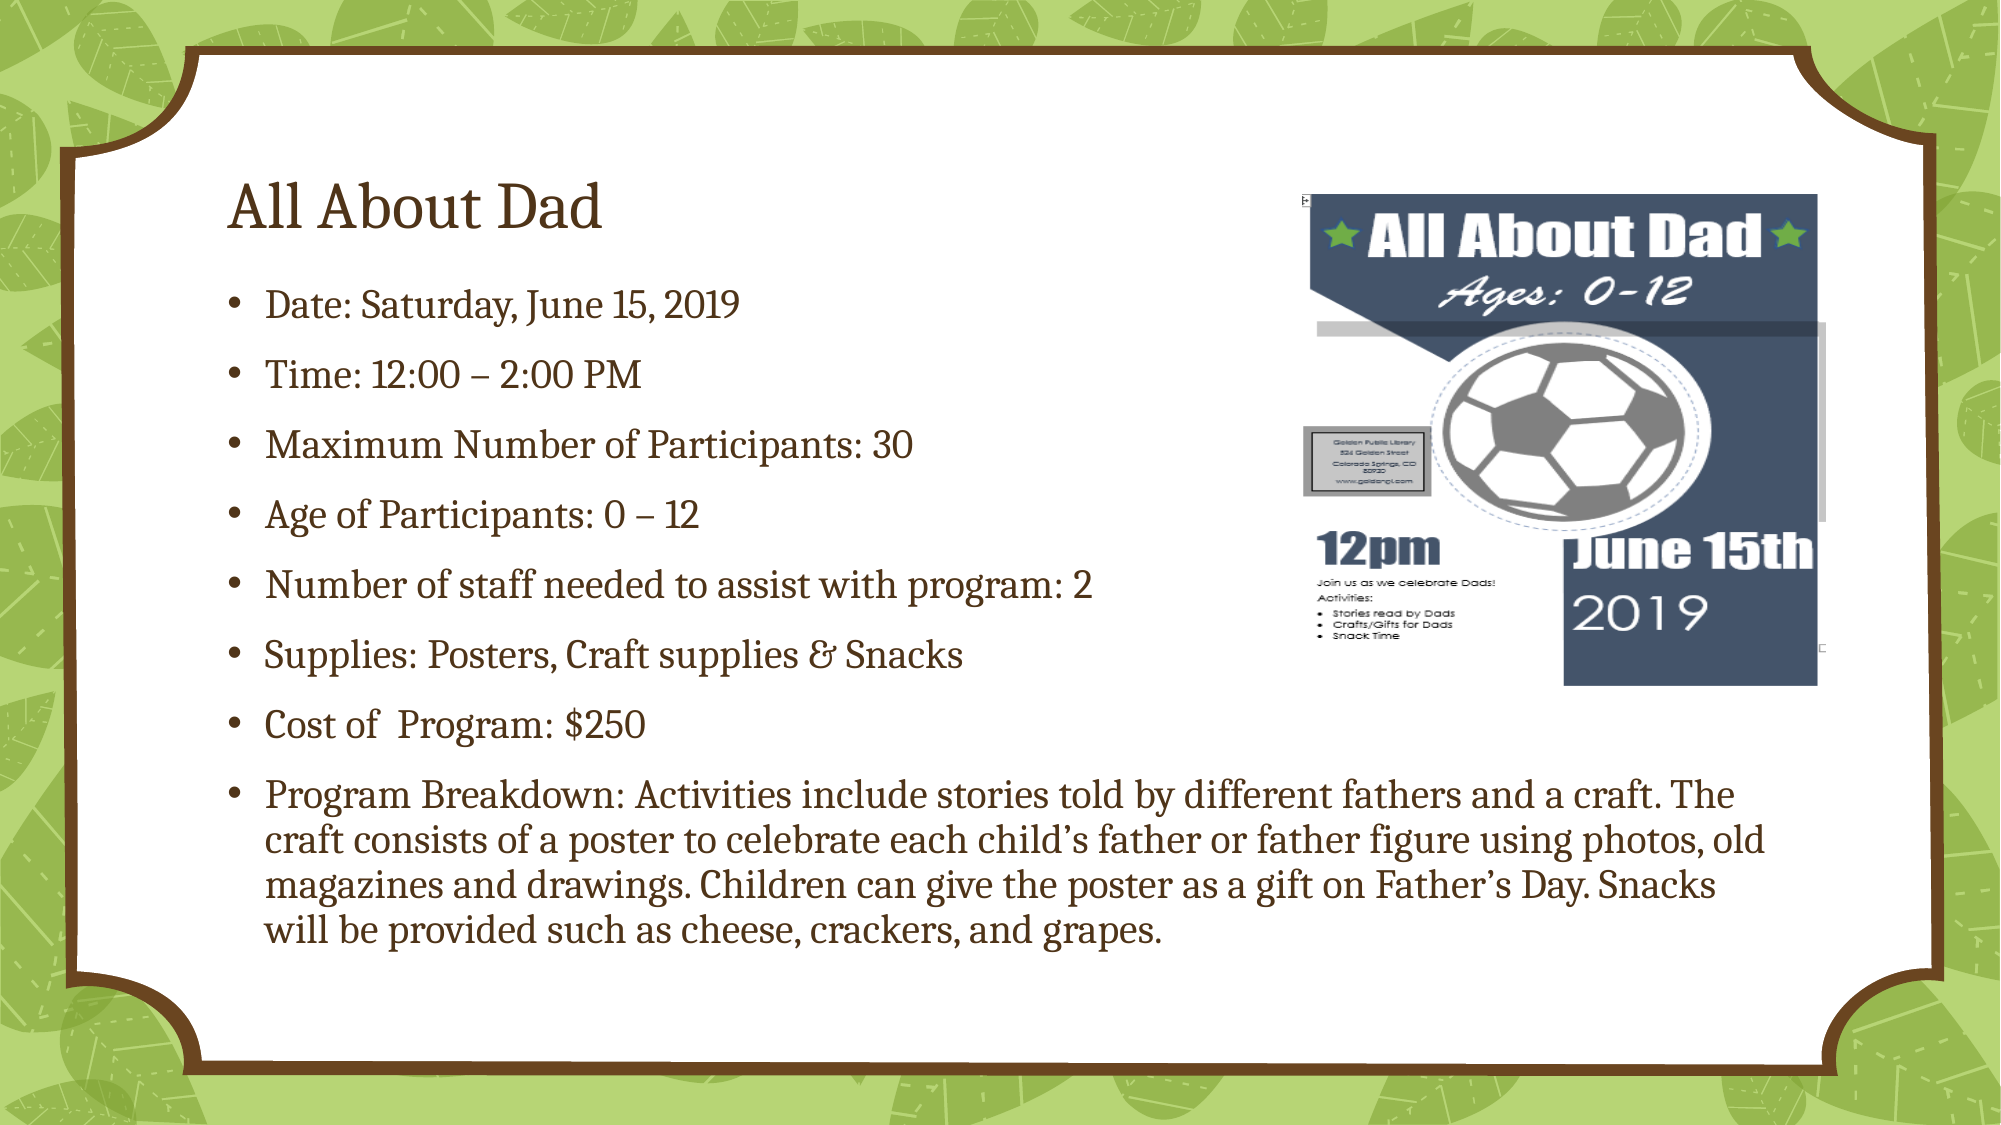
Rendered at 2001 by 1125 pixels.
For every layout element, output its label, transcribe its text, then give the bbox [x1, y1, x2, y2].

list Date: Saturday, June 15, 2019 Time: 12:00 – 2:00 PM Maximum Number of Participants: 30 Age of Participants: 0 – 12 Number of staff needed to assist with program: 2 Supplies: Posters, Craft supplies & Snacks Cost of Program: $250 Program Breakdown: Activities include stories told by different fathers and a craft. The craft consists of a poster to celebrate each child’s father or father figure using photos, old magazines and drawings. Children can give the poster as a gift on Father’s Day. Snacks will be provided such as cheese, crackers, and grapes. [212, 275, 1788, 1025]
title All About Dad [212, 74, 1788, 250]
picture [1302, 193, 1826, 693]
